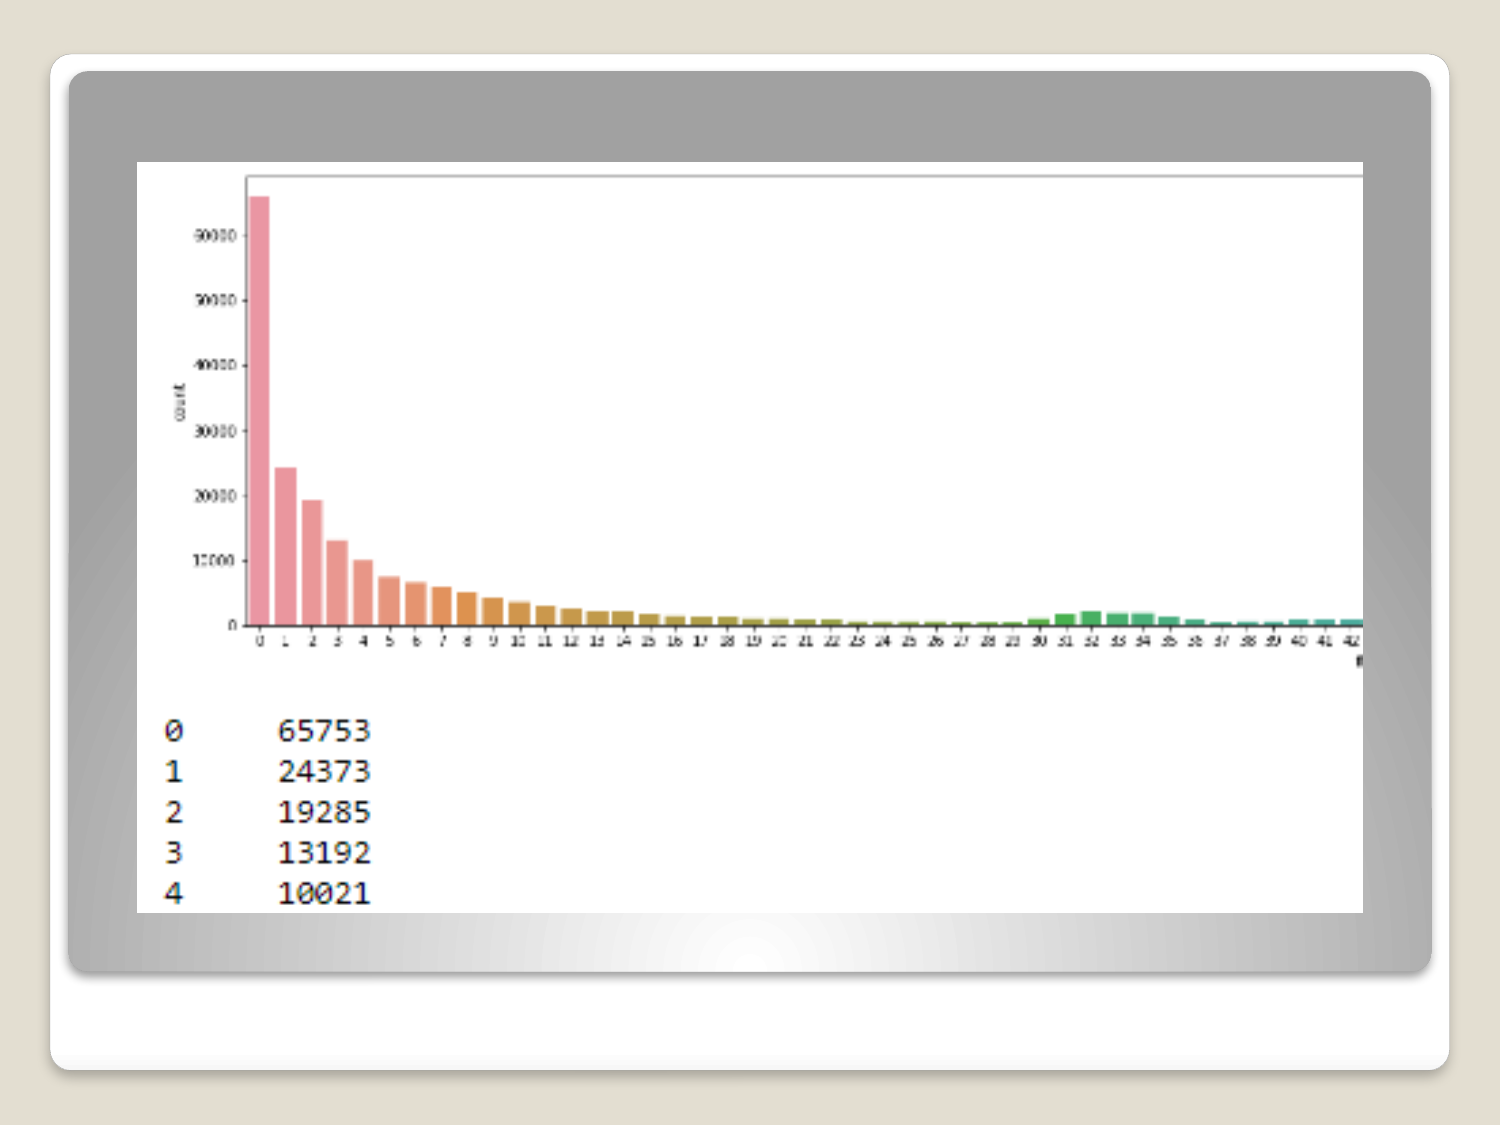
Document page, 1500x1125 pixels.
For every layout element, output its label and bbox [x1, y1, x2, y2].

list [137, 162, 1363, 913]
